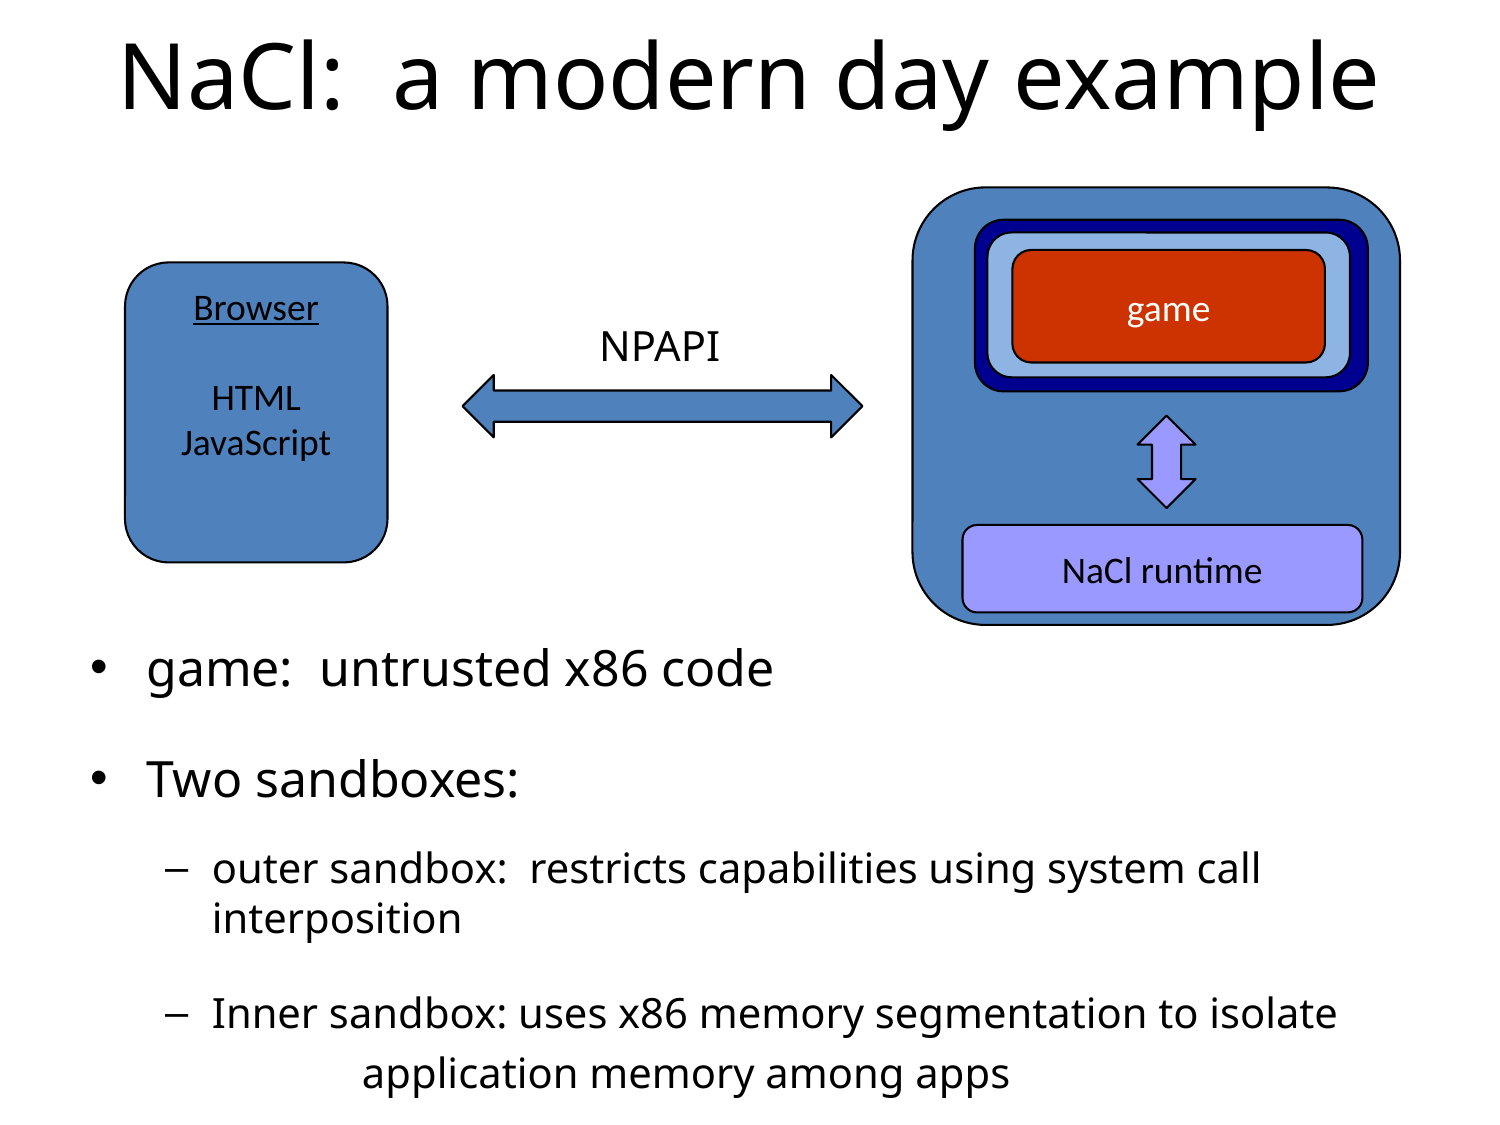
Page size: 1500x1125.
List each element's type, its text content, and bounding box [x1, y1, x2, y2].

text_box [974, 219, 1368, 392]
text_box [462, 374, 863, 438]
text_box NaCl runtime [962, 524, 1363, 613]
text_box game [1012, 249, 1325, 363]
text_box NPAPI [584, 312, 736, 378]
text_box Browser HTML JavaScript [124, 262, 388, 563]
text_box [1137, 415, 1196, 509]
text_box [912, 187, 1401, 625]
title NaCl: a modern day example [75, 0, 1425, 167]
text_box [987, 232, 1350, 378]
list game: untrusted x86 code Two sandboxes: outer sandbox: restricts capabilities using system call interposition Inner sandbox: uses x86 memory segmentation to isolate application memory among apps [75, 629, 1425, 1125]
